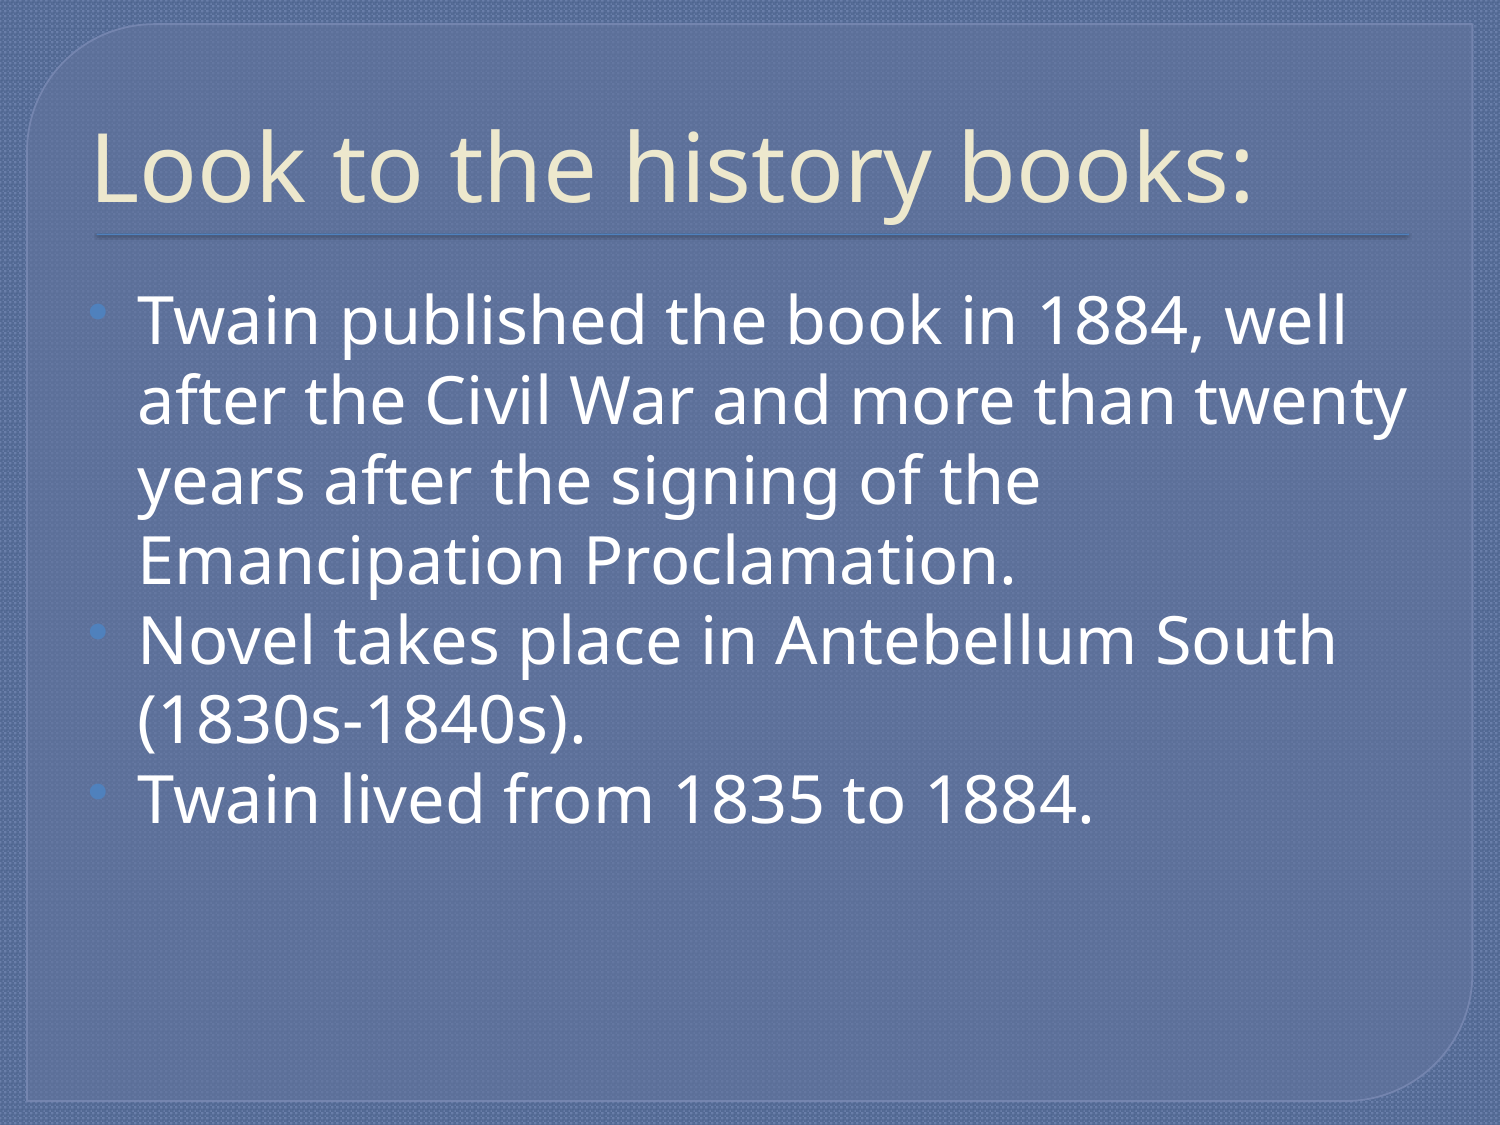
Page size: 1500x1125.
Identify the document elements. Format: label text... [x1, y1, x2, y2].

title Look to the history books: [75, 41, 1425, 230]
list Twain published the book in 1884, well after the Civil War and more than twenty years after the signing of the Emancipation Proclamation. Novel takes place in Antebellum South (1830s-1840s). Twain lived from 1835 to 1884. [74, 269, 1426, 1013]
